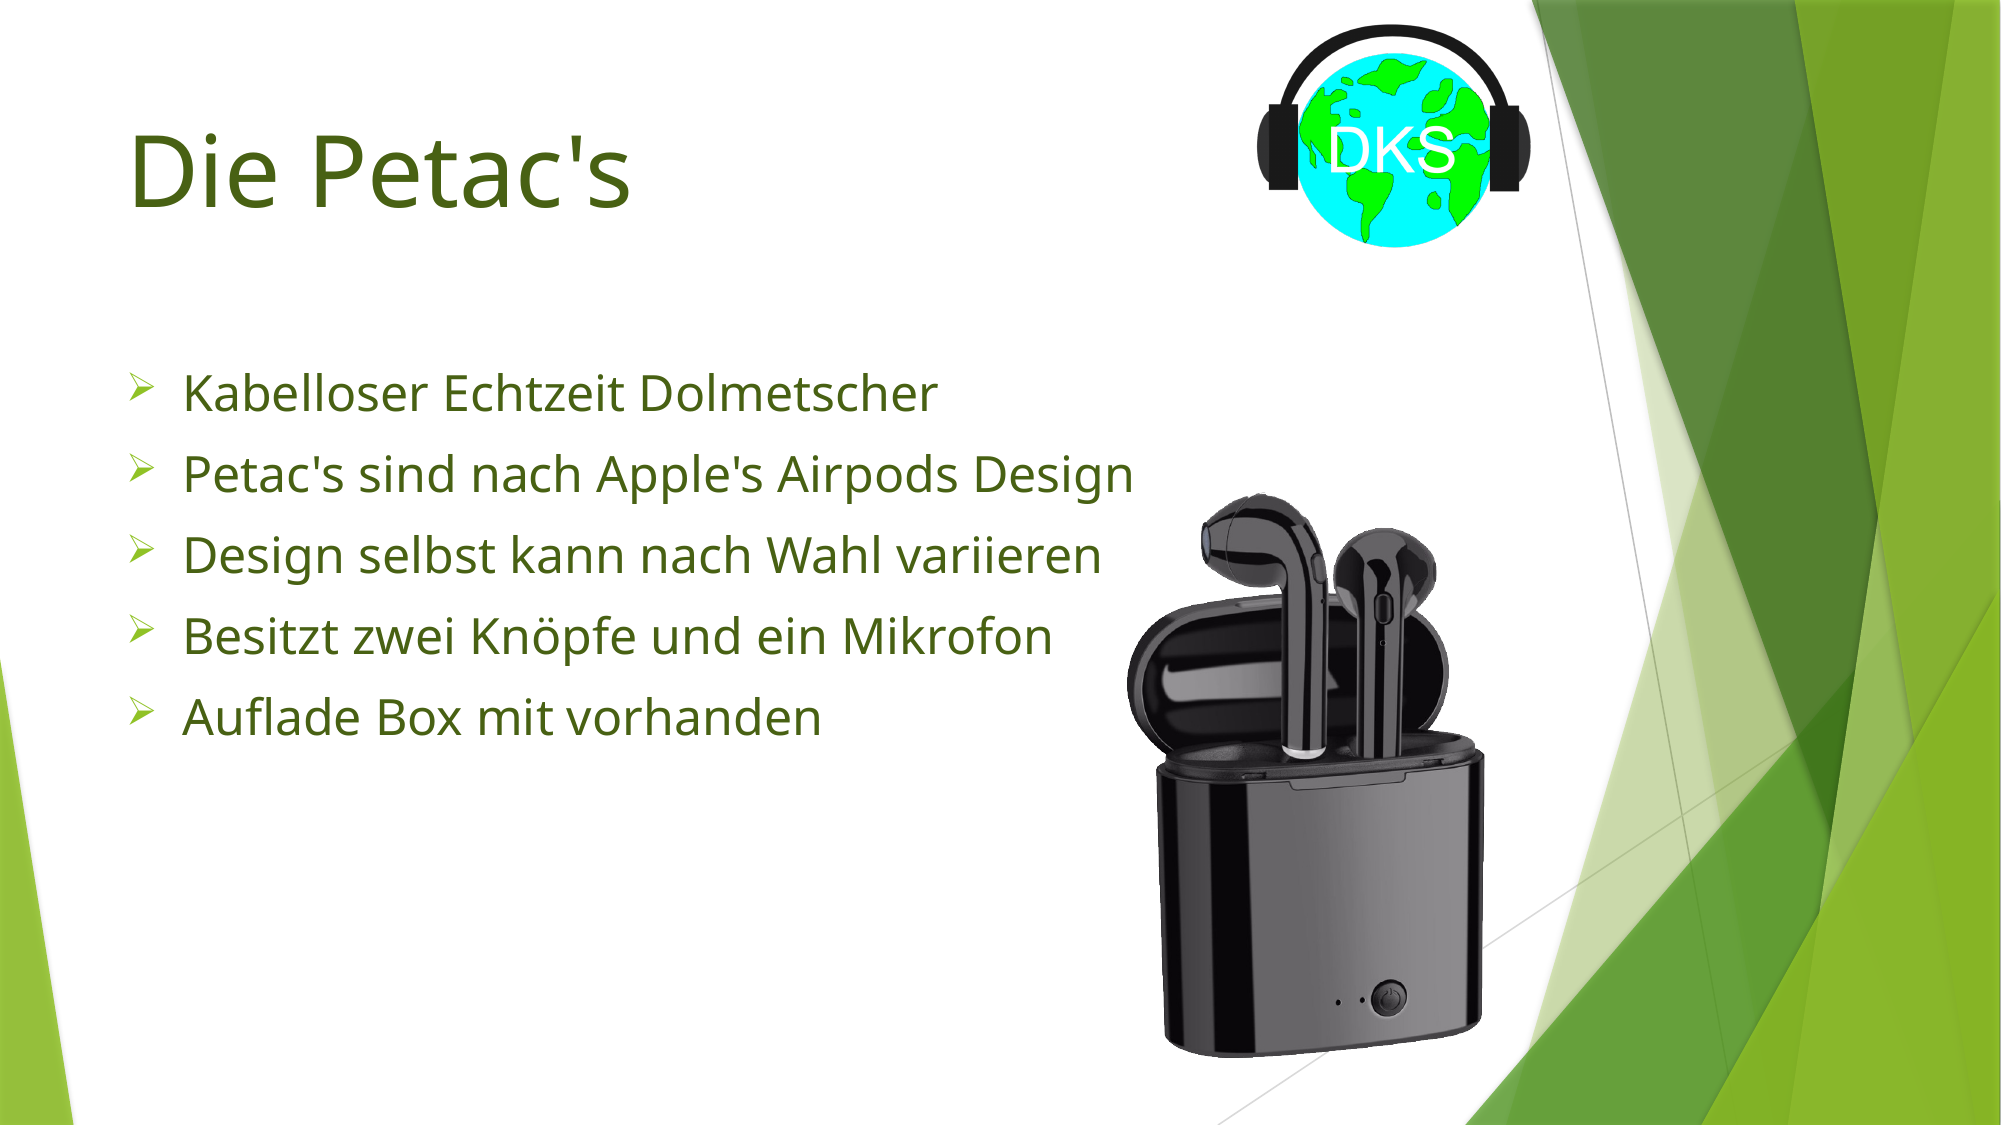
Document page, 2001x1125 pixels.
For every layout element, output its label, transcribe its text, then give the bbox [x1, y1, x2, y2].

list Kabelloser Echtzeit Dolmetscher Petac's sind nach Apple's Airpods Design Design selbst kann nach Wahl variieren Besitzt zwei Knöpfe und ein Mikrofon Auflade Box mit vorhanden [111, 354, 1522, 992]
picture [1021, 480, 1609, 1068]
title Die Petac's [111, 99, 1212, 317]
picture [1217, 0, 1591, 433]
